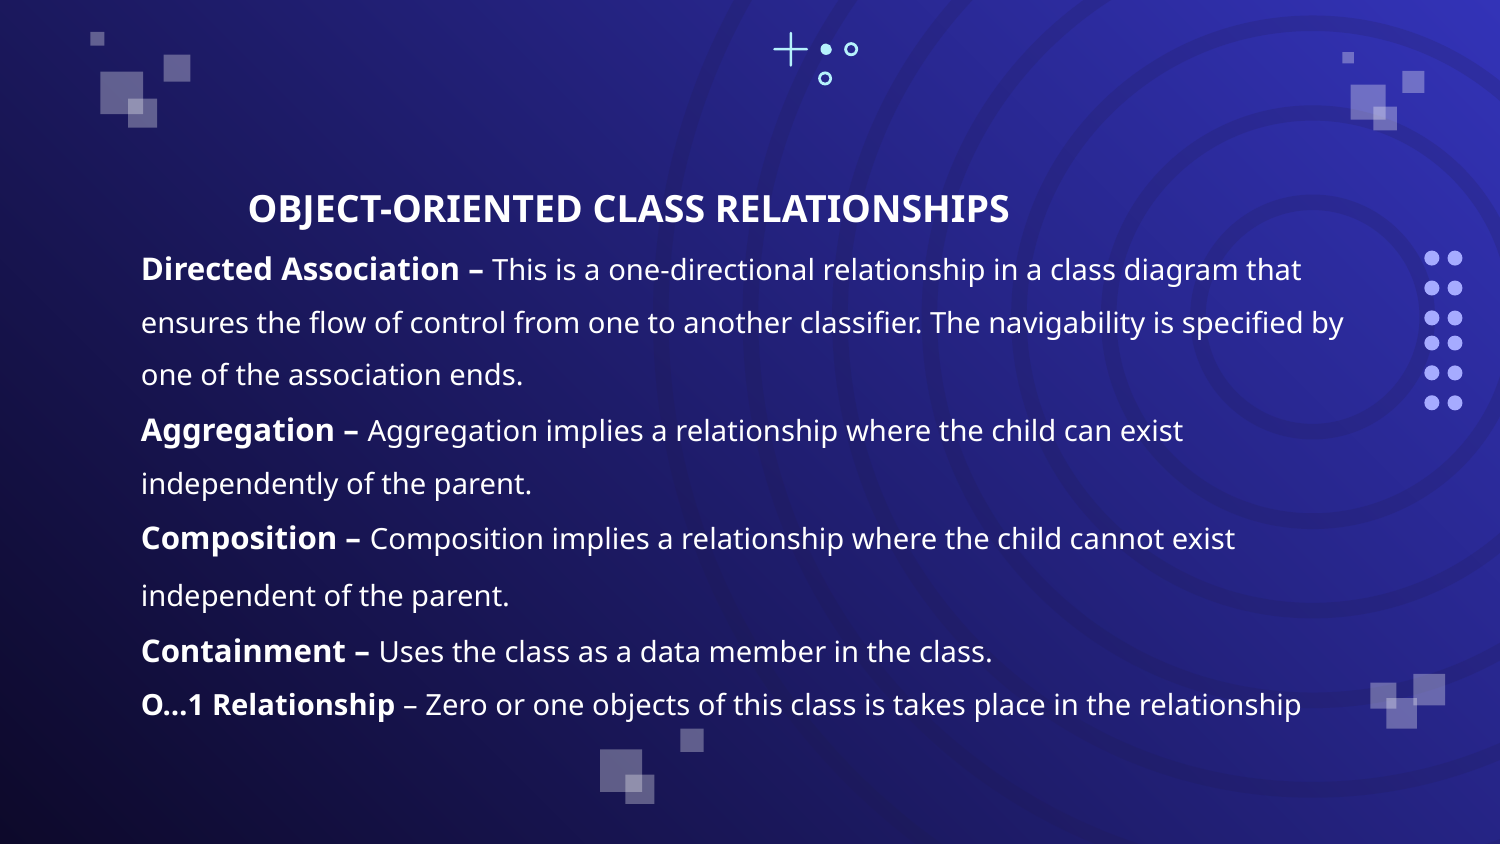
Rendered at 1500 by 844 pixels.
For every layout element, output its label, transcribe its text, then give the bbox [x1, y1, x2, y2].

subtitle OBJECT-ORIENTED CLASS RELATIONSHIPS Directed Association – This is a one-directional relationship in a class diagram that ensures the flow of control from one to another classifier. The navigability is specified by one of the association ends. Aggregation – Aggregation implies a relationship where the child can exist independently of the parent. Composition – Composition implies a relationship where the child cannot exist independent of the parent. Containment – Uses the class as a data member in the class. O…1 Relationship – Zero or one objects of this class is takes place in the relationship [125, 84, 1375, 777]
